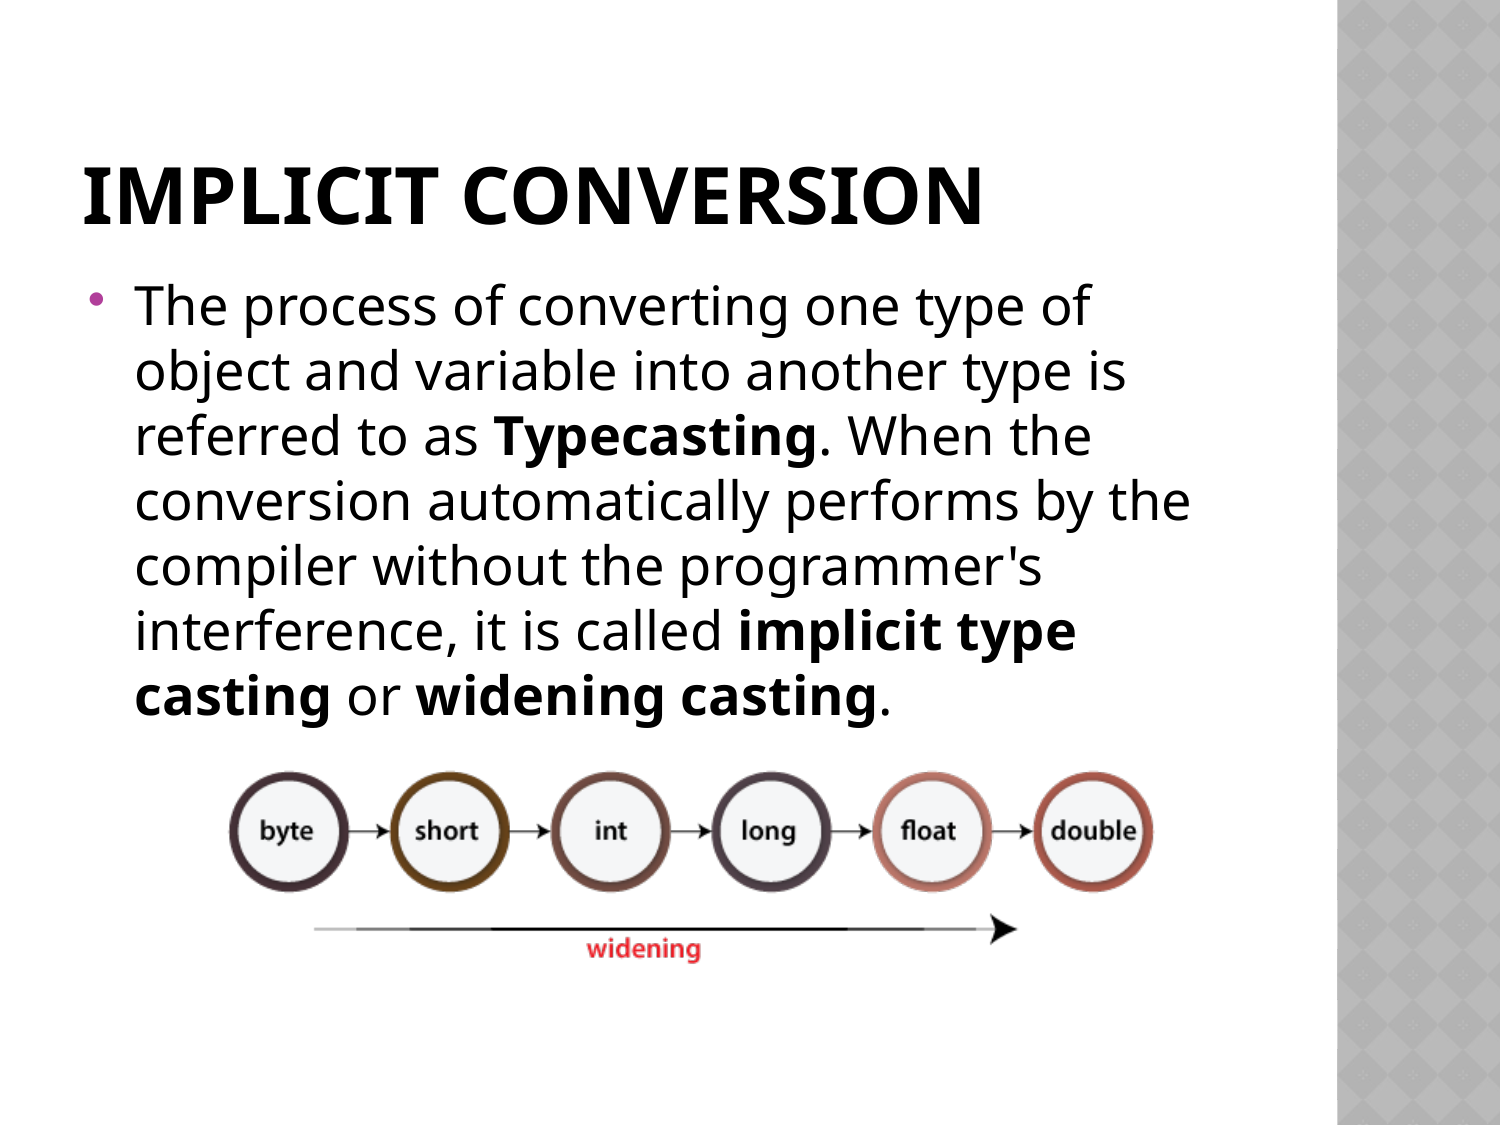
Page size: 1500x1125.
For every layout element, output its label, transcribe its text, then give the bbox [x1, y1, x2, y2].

list The process of converting one type of object and variable into another type is referred to as Typecasting. When the conversion automatically performs by the compiler without the programmer's interference, it is called implicit type casting or widening casting. [75, 264, 1263, 1059]
title Implicit conversion [75, 52, 1263, 240]
picture [222, 749, 1161, 987]
